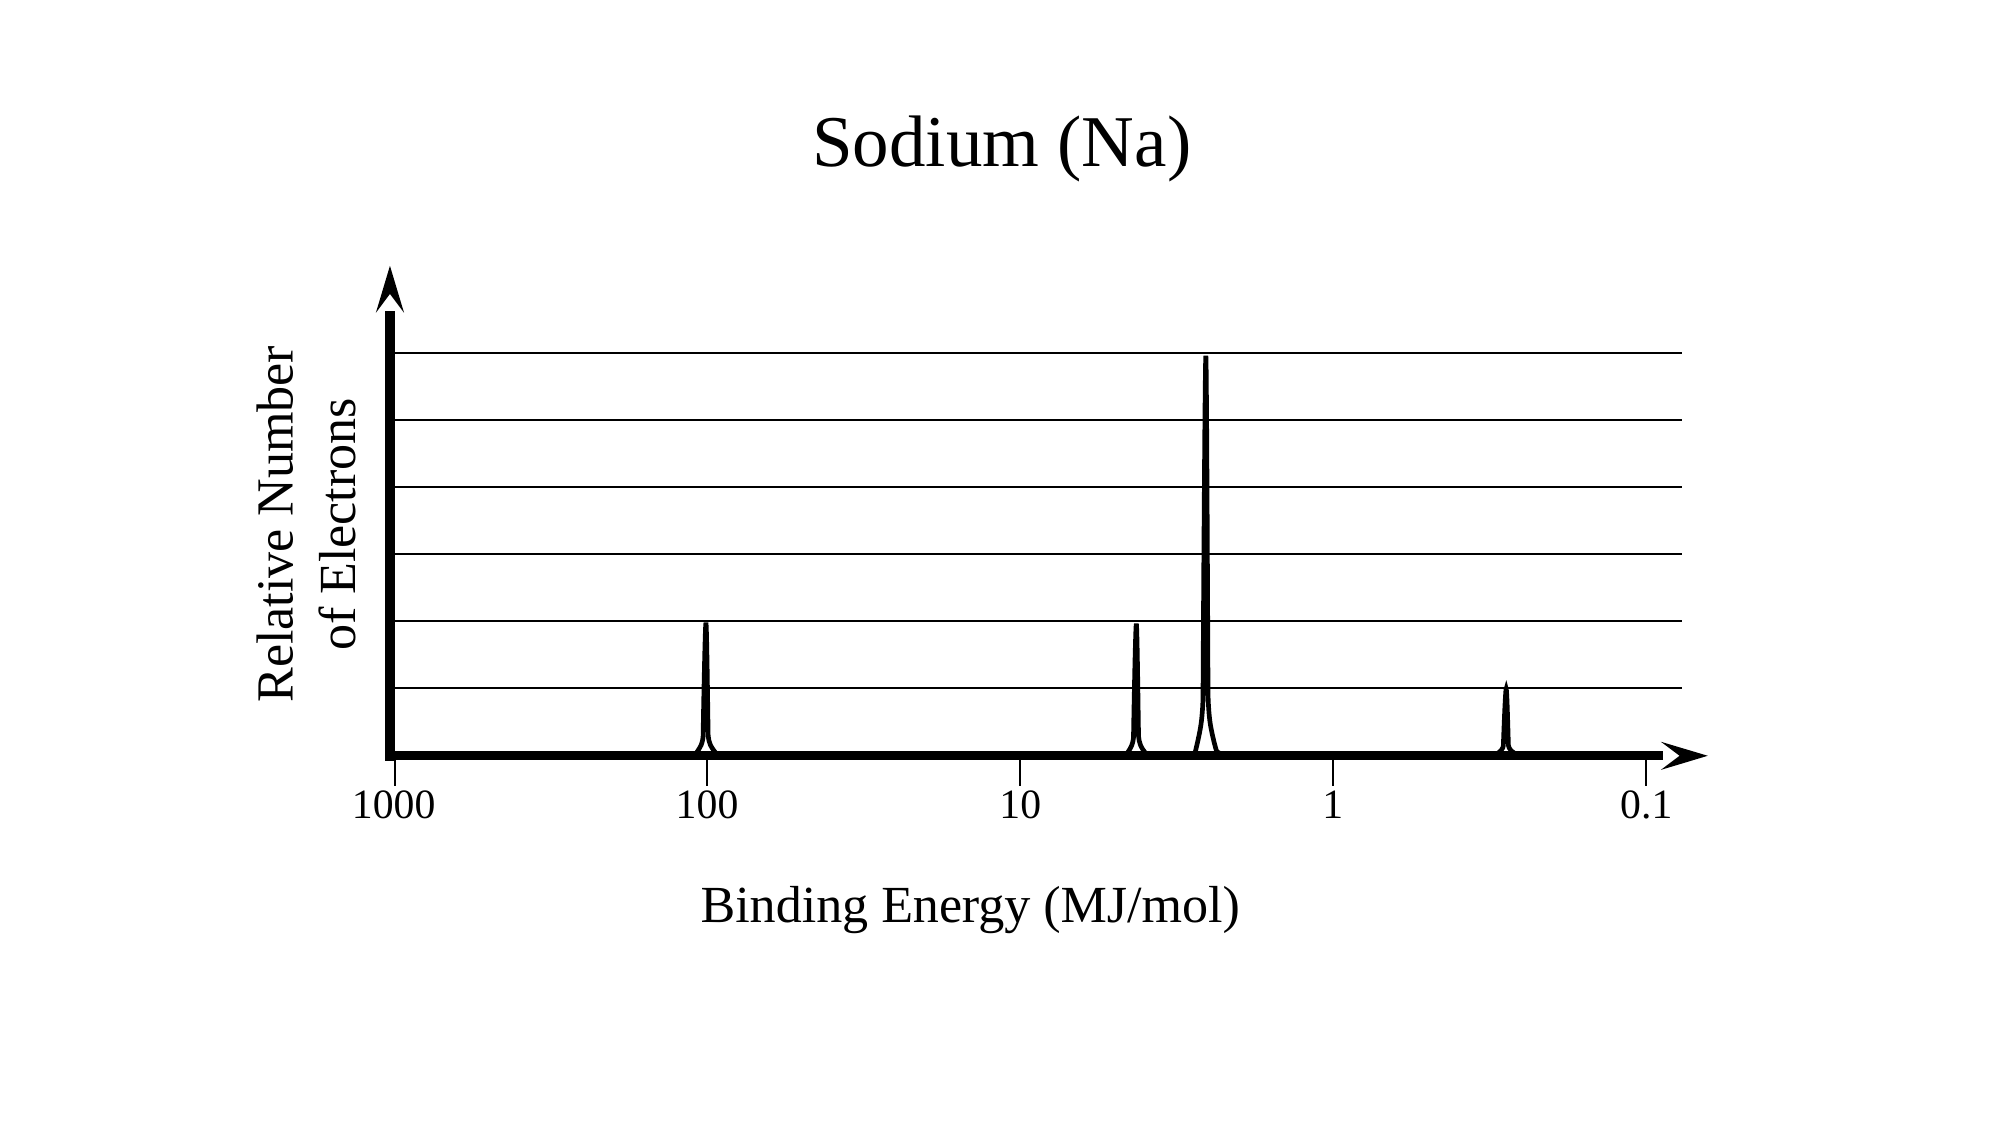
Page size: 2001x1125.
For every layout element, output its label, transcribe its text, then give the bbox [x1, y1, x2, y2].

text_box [233, 265, 1708, 942]
text_box Sodium (Na) [797, 85, 1207, 188]
